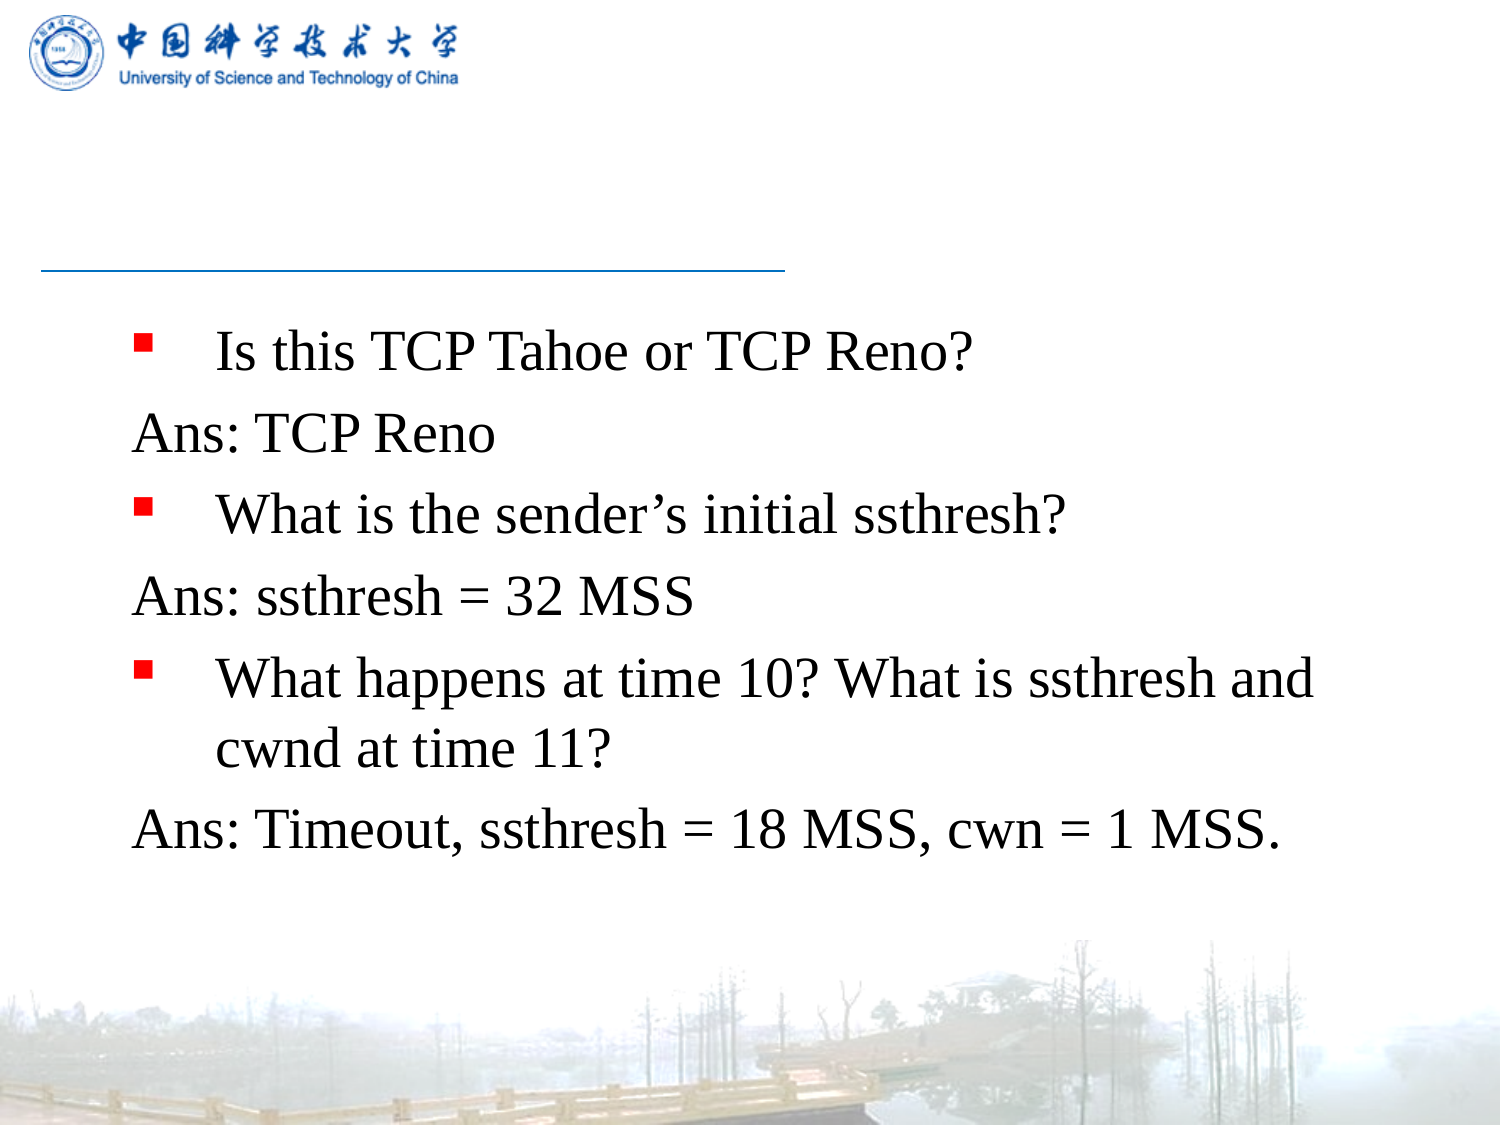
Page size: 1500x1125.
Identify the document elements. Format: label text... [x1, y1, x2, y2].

list Is this TCP Tahoe or TCP Reno? Ans: TCP Reno What is the sender’s initial ssthresh? Ans: ssthresh = 32 MSS What happens at time 10? What is ssthresh and cwnd at time 11? Ans: Timeout, ssthresh = 18 MSS, cwn = 1 MSS. [40, 304, 1470, 1007]
picture [29, 15, 461, 91]
